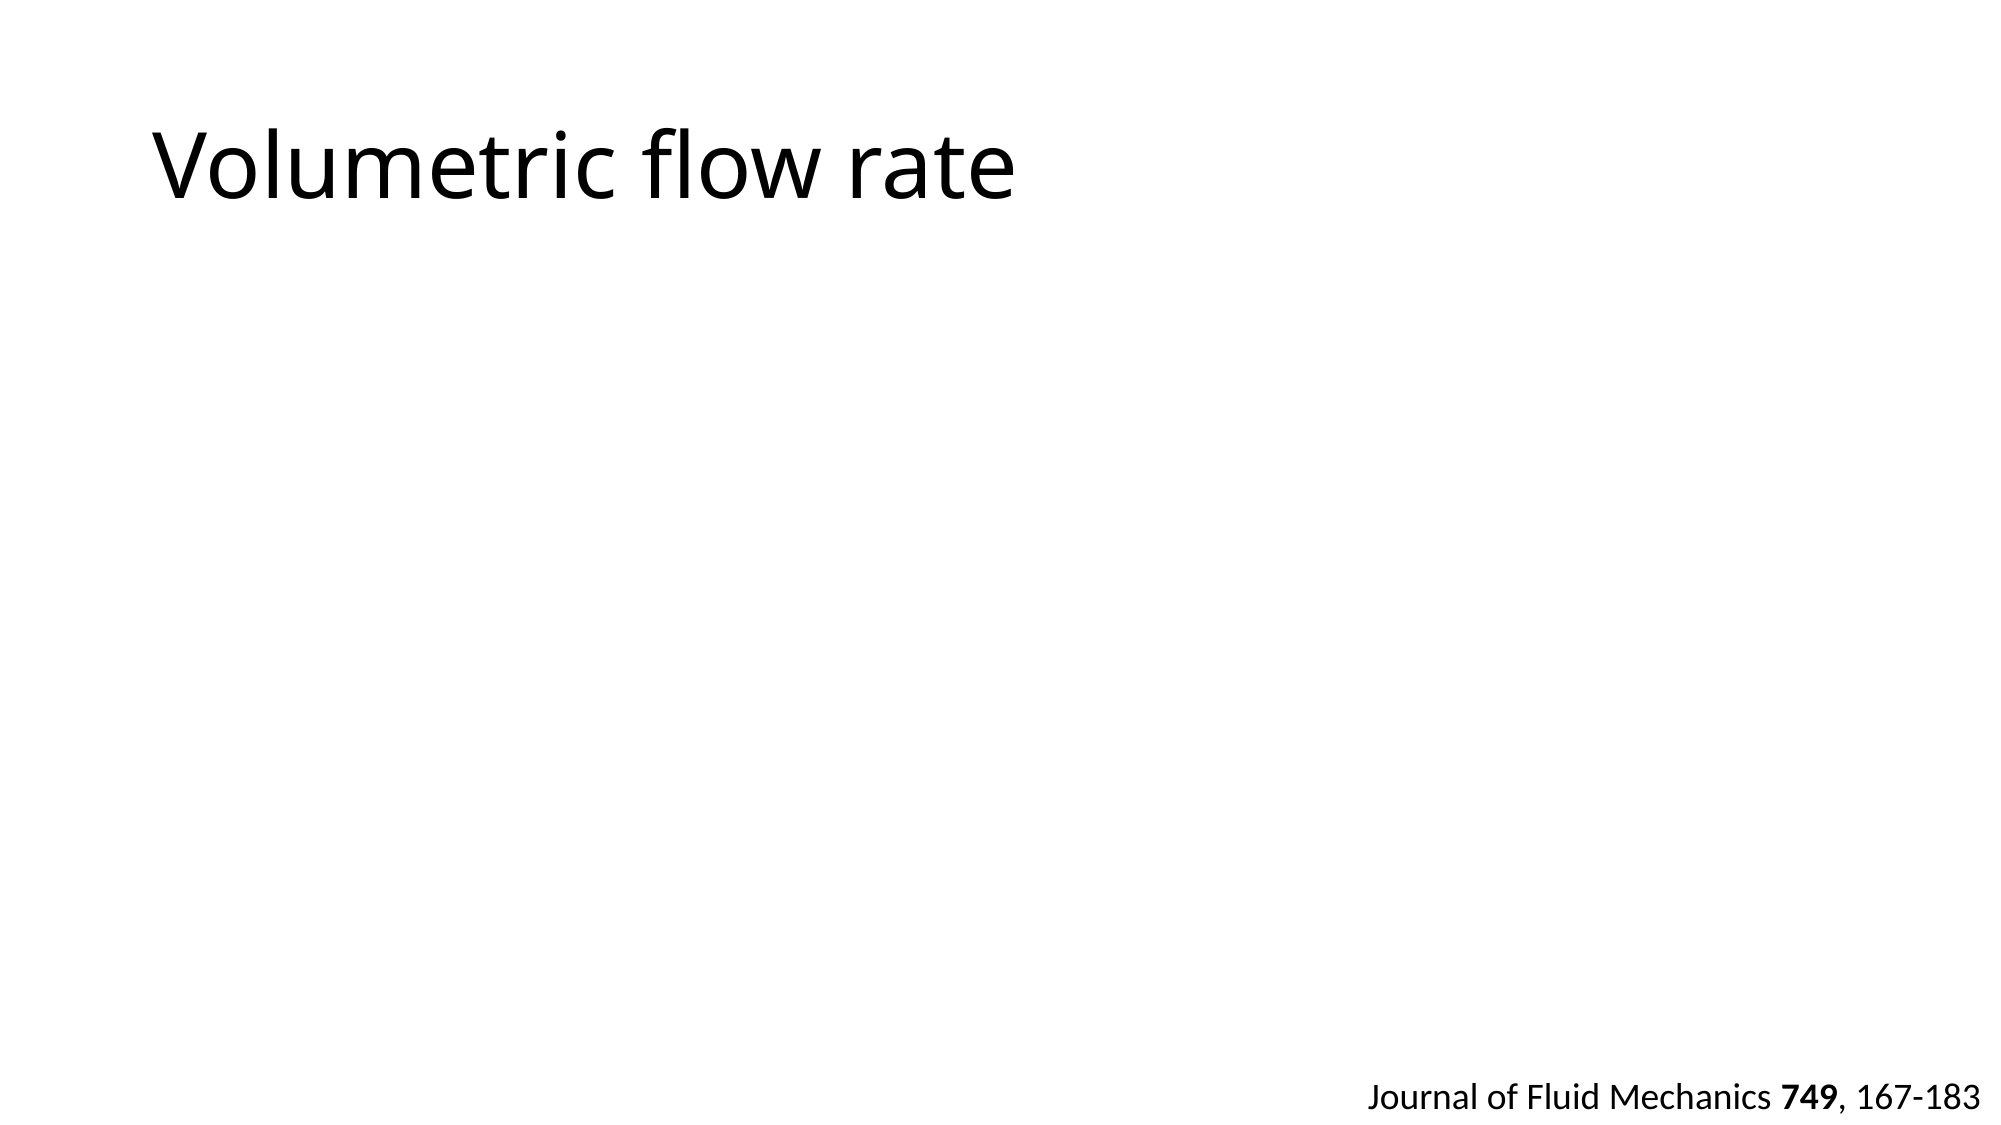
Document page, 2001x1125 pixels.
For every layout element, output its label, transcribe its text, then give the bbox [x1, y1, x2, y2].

text_box Journal of Fluid Mechanics 749, 167-183 [1353, 1064, 1996, 1125]
title Volumetric flow rate [137, 59, 1863, 278]
